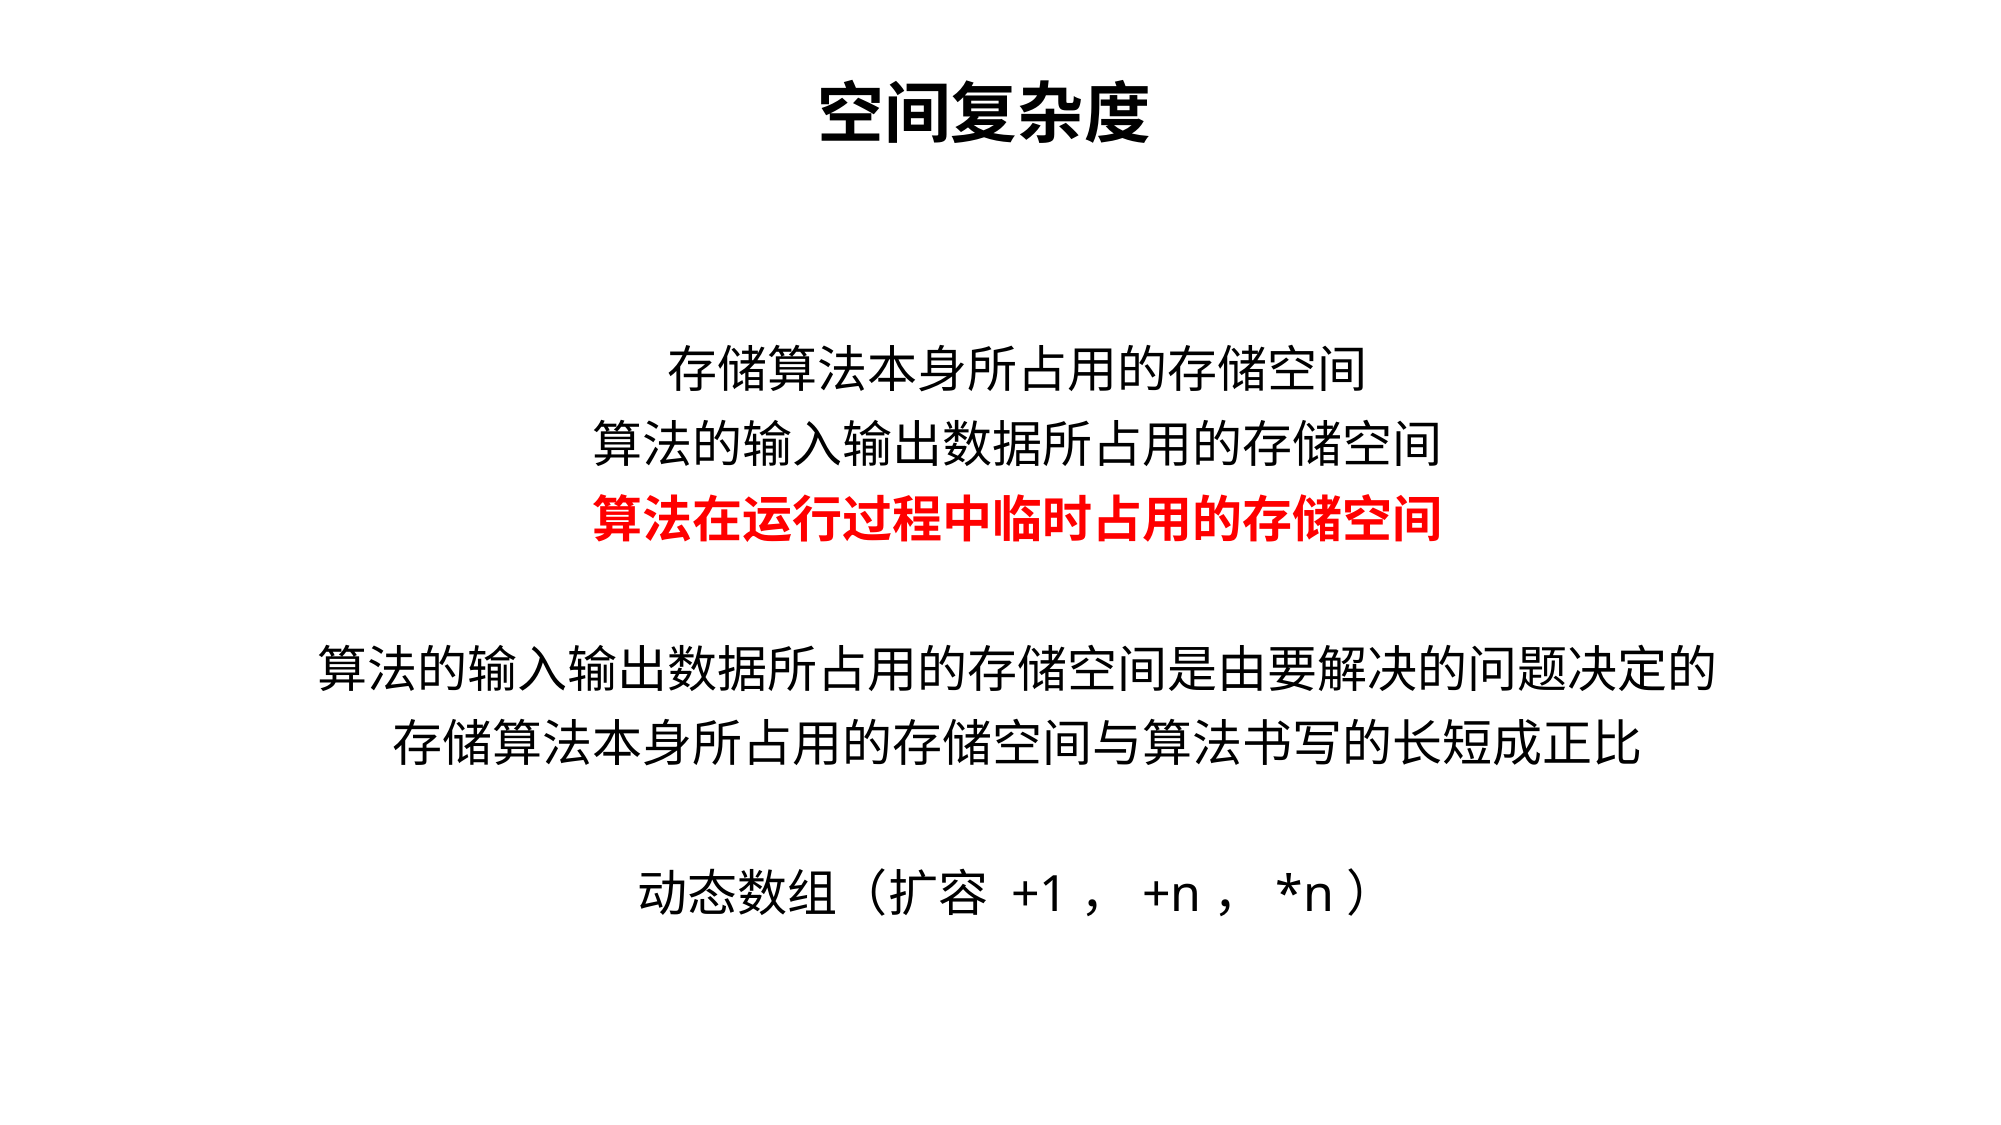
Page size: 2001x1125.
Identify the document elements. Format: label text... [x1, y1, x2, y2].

subtitle 空间复杂度 [132, 72, 1852, 169]
text_box 存储算法本身所占用的存储空间 算法的输入输出数据所占用的存储空间 算法在运行过程中临时占用的存储空间 算法的输入输出数据所占用的存储空间是由要解决的问题决定的 存储算法本身所占用的存储空间与算法书写的长短成正比 动态数组（扩容 +1，+n，*n） [157, 337, 1877, 1125]
